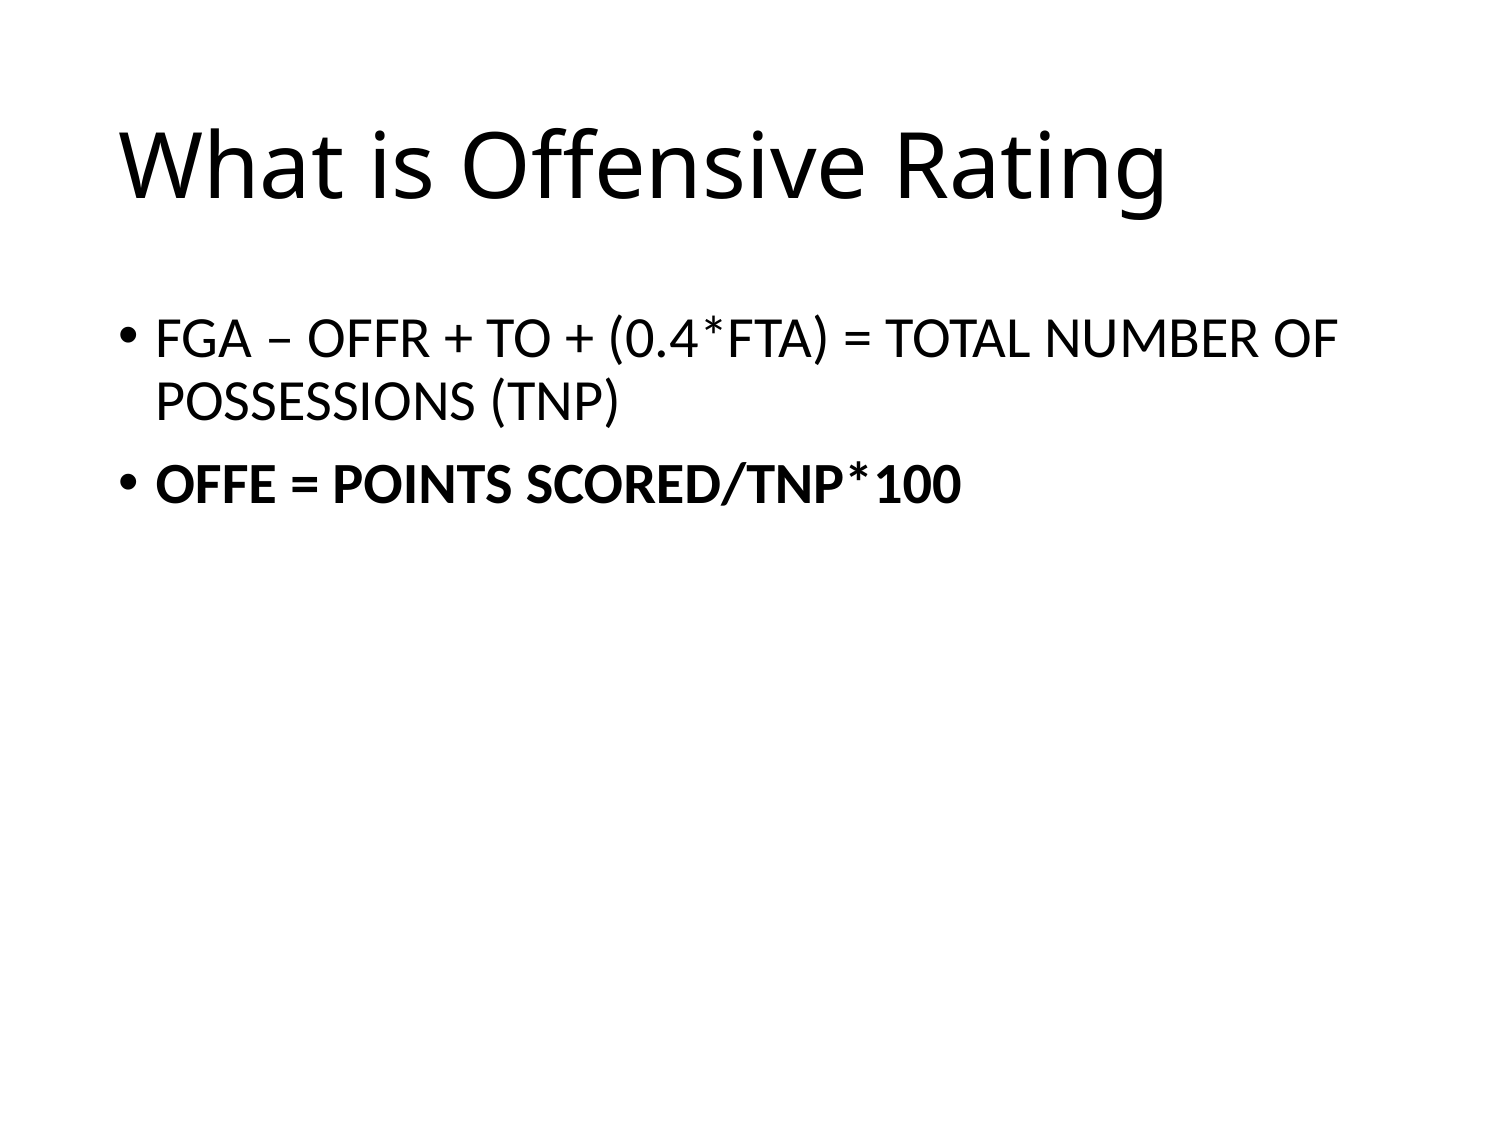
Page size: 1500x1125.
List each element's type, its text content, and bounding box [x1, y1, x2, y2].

list FGA – OFFR + TO + (0.4*FTA) = TOTAL NUMBER OF POSSESSIONS (TNP) OFFE = POINTS SCORED/TNP*100 [103, 299, 1397, 1014]
title What is Offensive Rating [103, 59, 1397, 278]
